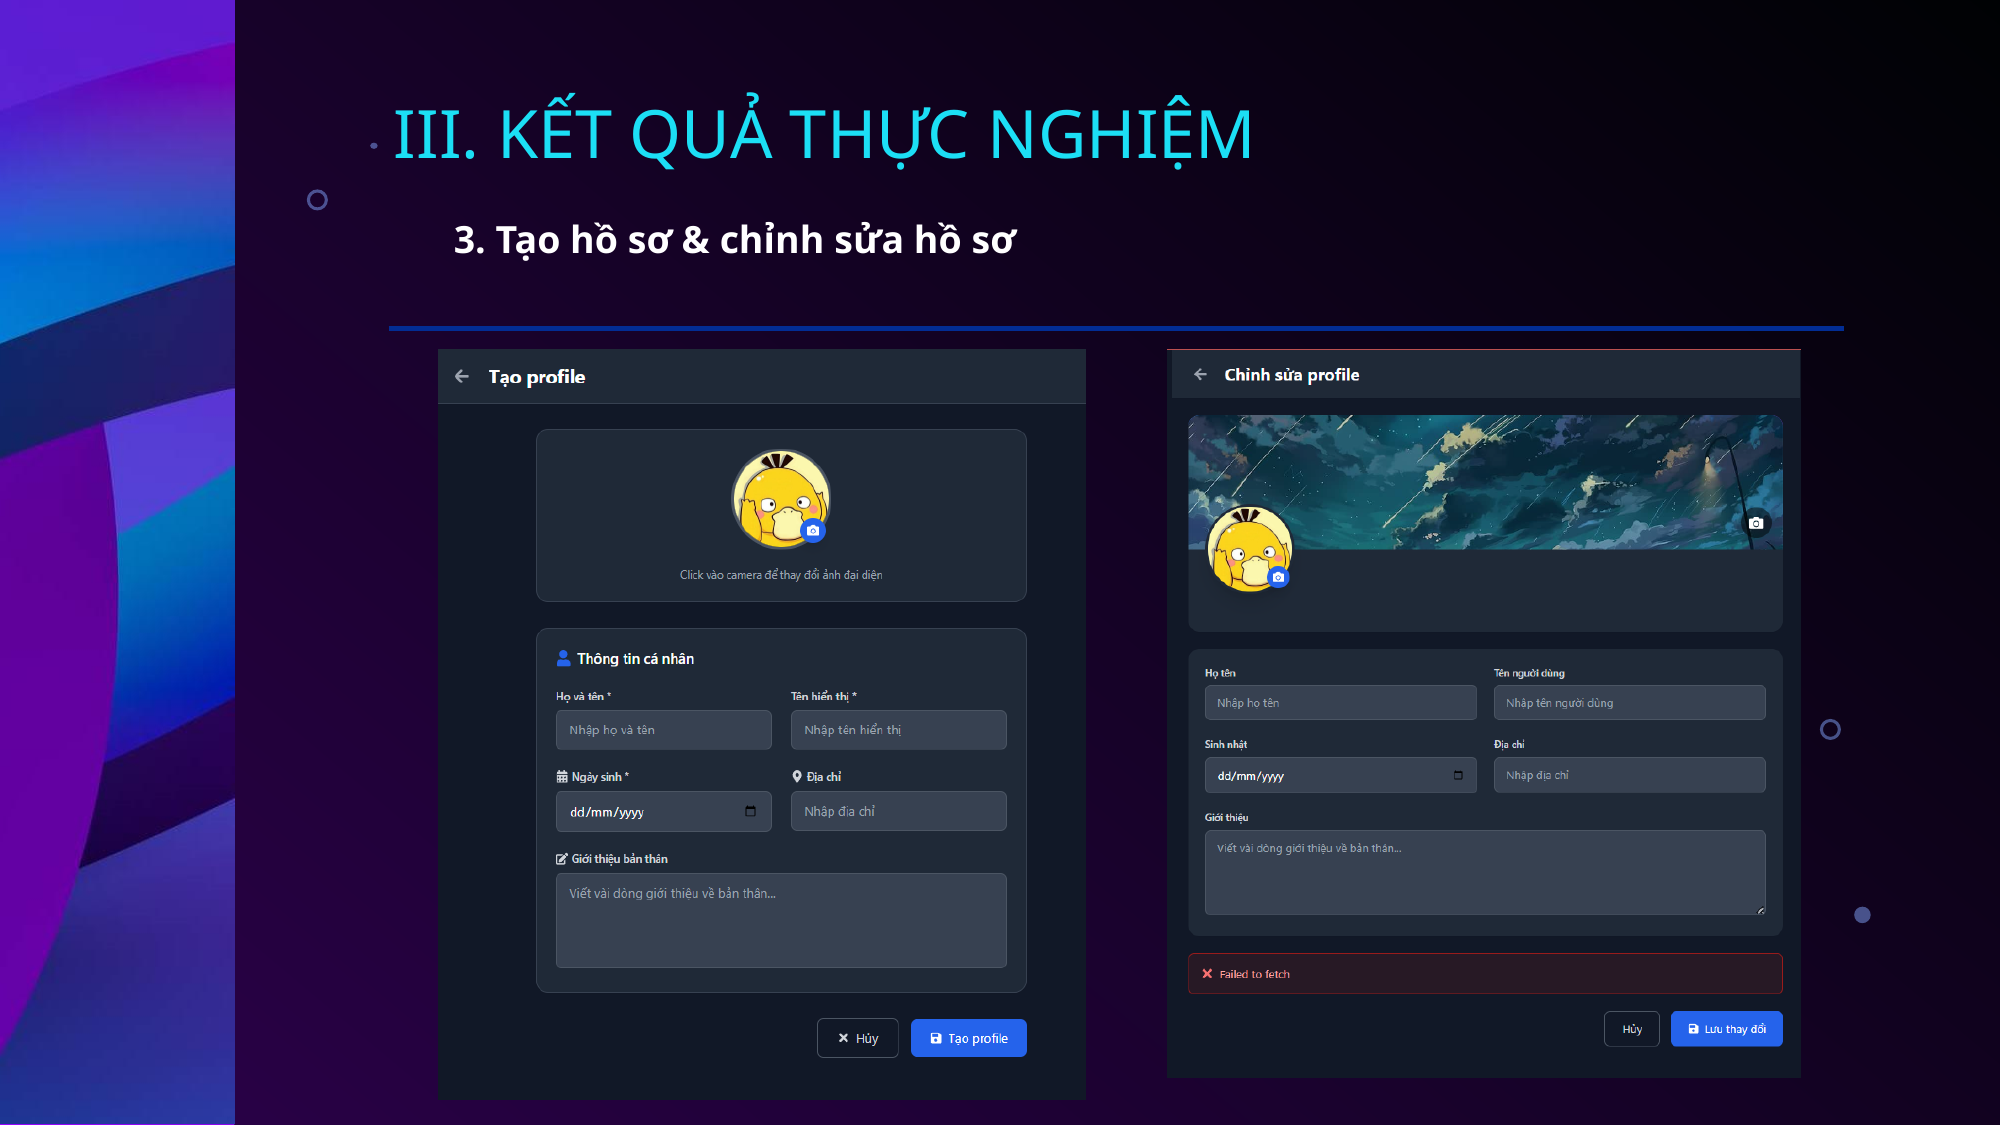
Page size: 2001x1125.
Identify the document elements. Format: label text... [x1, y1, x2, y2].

title iii. KẾT QUẢ THỰC NGHIỆM [393, 26, 1845, 181]
list 3. Tạo hồ sơ & chỉnh sửa hồ sơ [438, 199, 1427, 309]
picture [438, 349, 1086, 1100]
picture [0, 0, 235, 1124]
picture [1167, 349, 1801, 1078]
